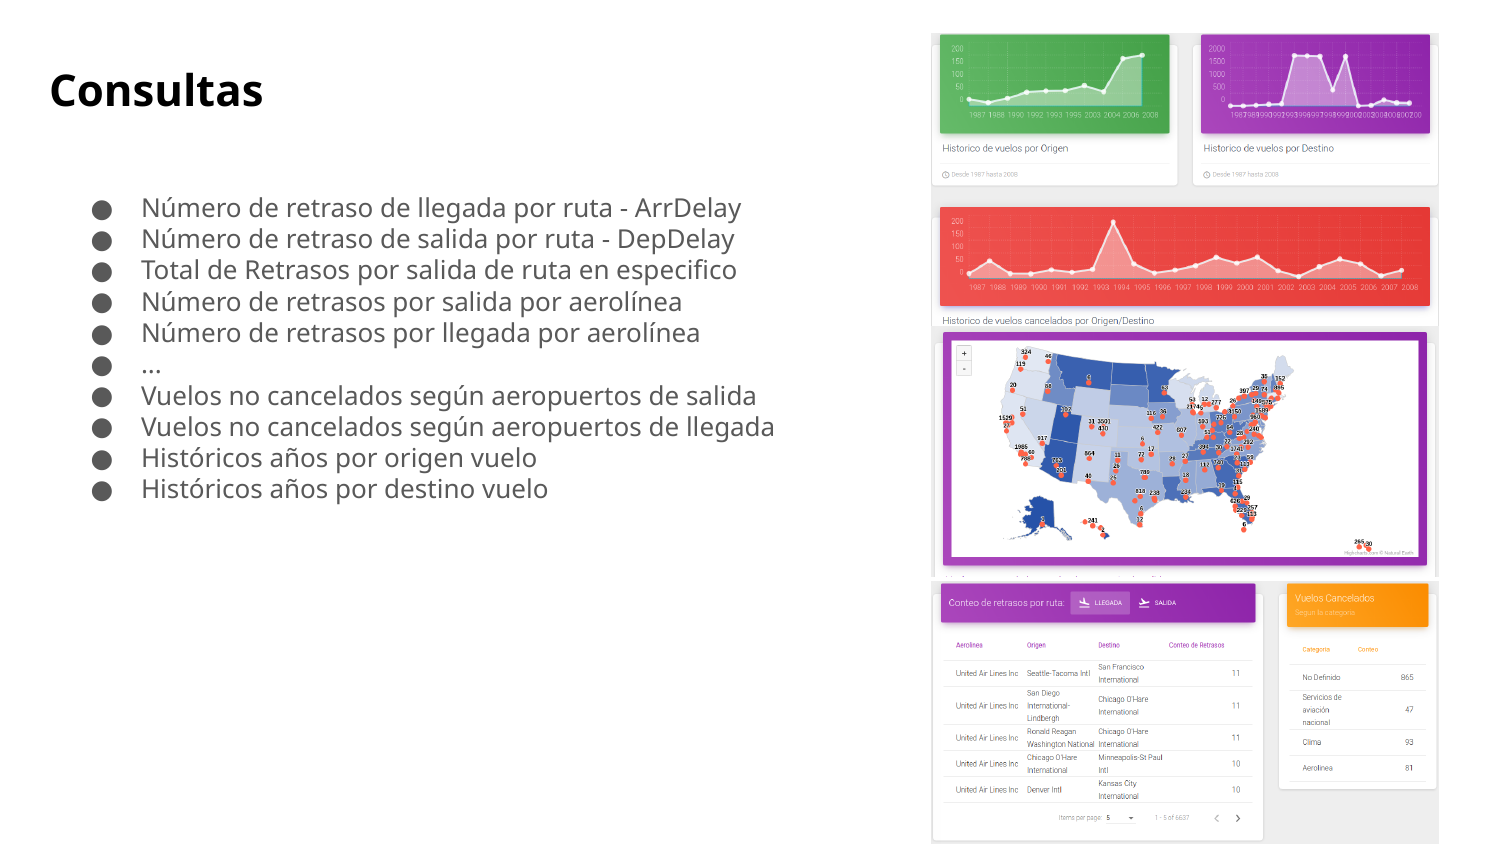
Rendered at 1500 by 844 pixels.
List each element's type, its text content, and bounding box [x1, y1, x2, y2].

picture [931, 581, 1439, 844]
text_box Consultas [34, 47, 456, 130]
list Número de retraso de llegada por ruta - ArrDelay Número de retraso de salida por ruta - DepDelay Total de Retrasos por salida de ruta en especifico Número de retrasos por salida por aerolínea Número de retrasos por llegada por aerolínea ... Vuelos no cancelados según aeropuertos de salida Vuelos no cancelados según aeropuertos de llegada Históricos años por origen vuelo Históricos años por destino vuelo [51, 176, 880, 533]
picture [931, 32, 1439, 578]
